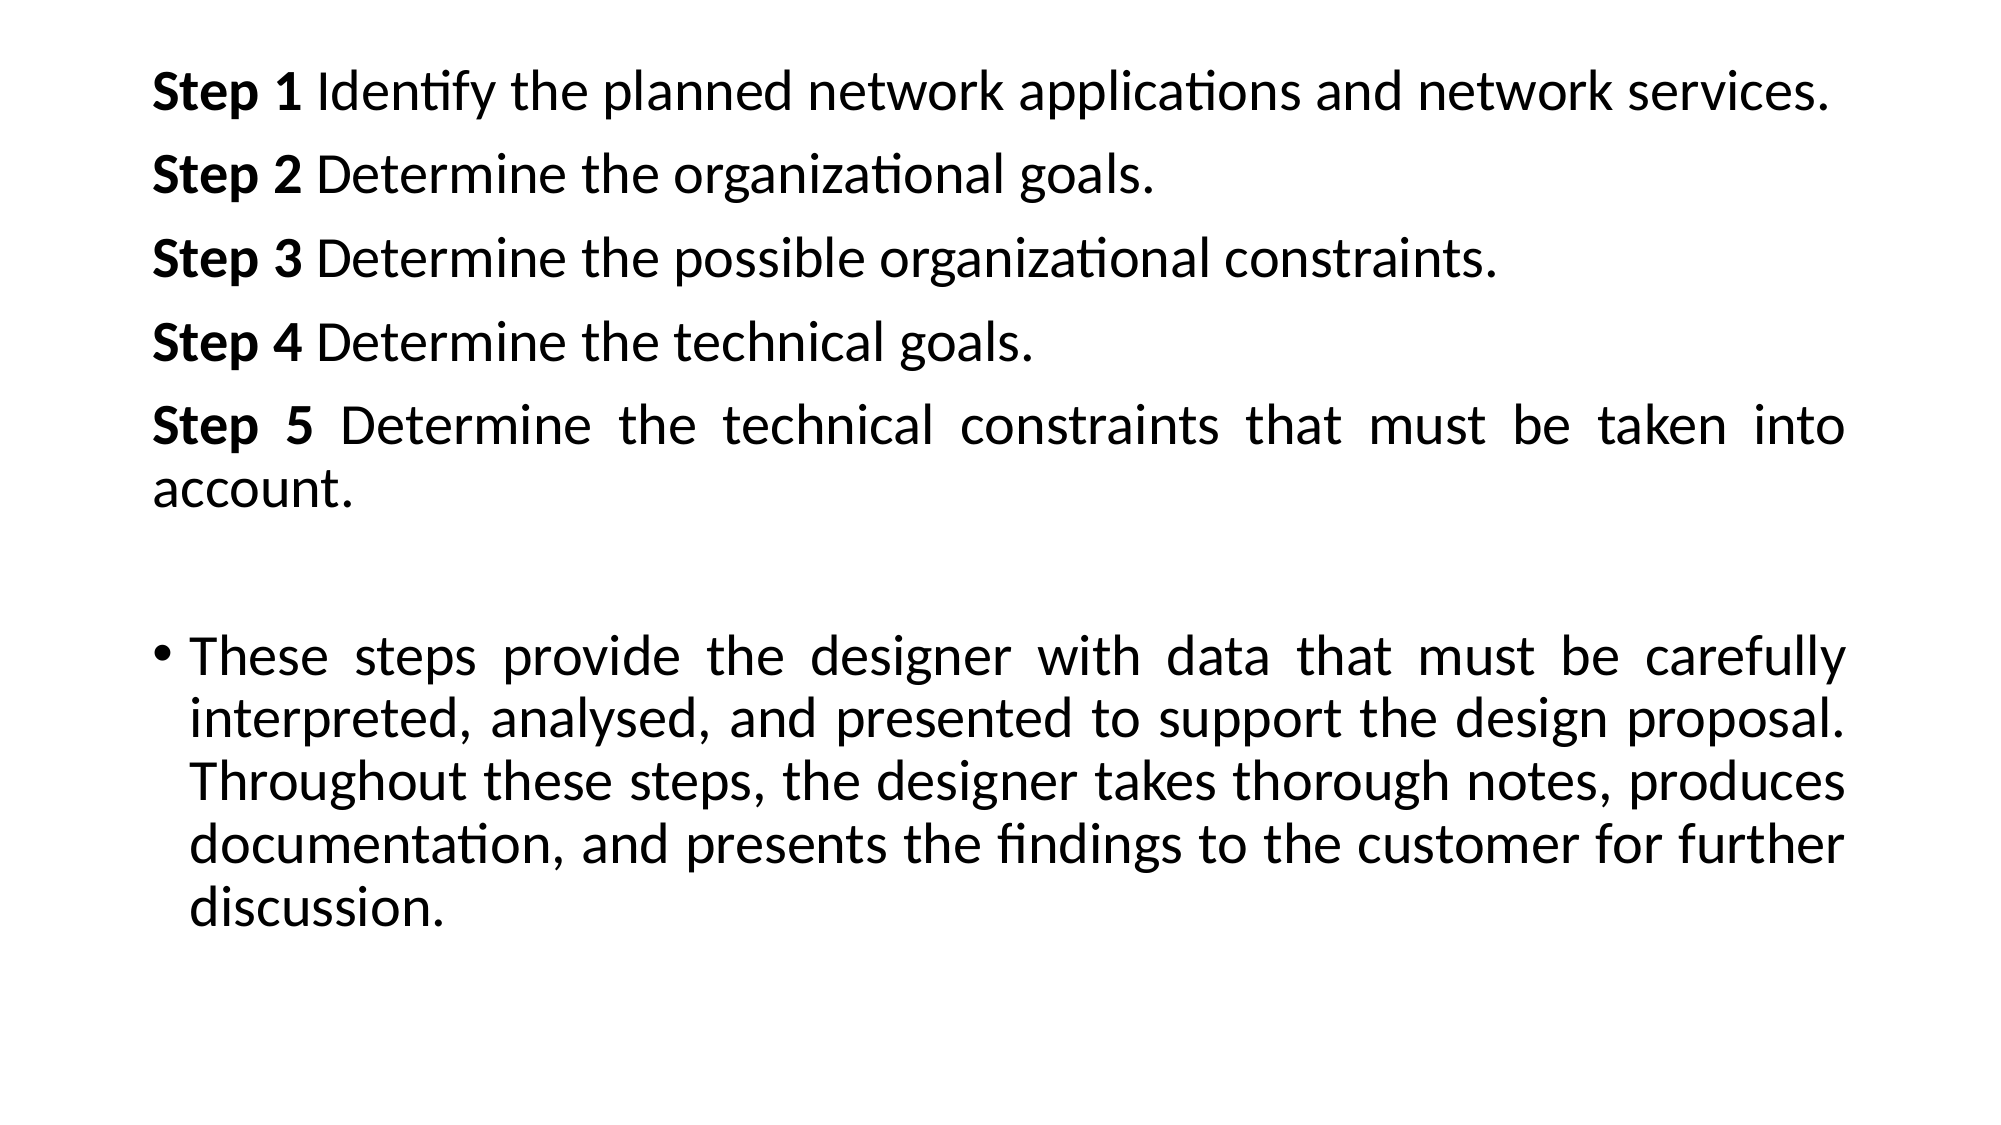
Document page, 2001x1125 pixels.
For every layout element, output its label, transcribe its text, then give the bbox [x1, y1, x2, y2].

list Step 1 Identify the planned network applications and network services. Step 2 Determine the organizational goals. Step 3 Determine the possible organizational constraints. Step 4 Determine the technical goals. Step 5 Determine the technical constraints that must be taken into account. These steps provide the designer with data that must be carefully interpreted, analysed, and presented to support the design proposal. Throughout these steps, the designer takes thorough notes, produces documentation, and presents the findings to the customer for further discussion. [137, 52, 1863, 1014]
